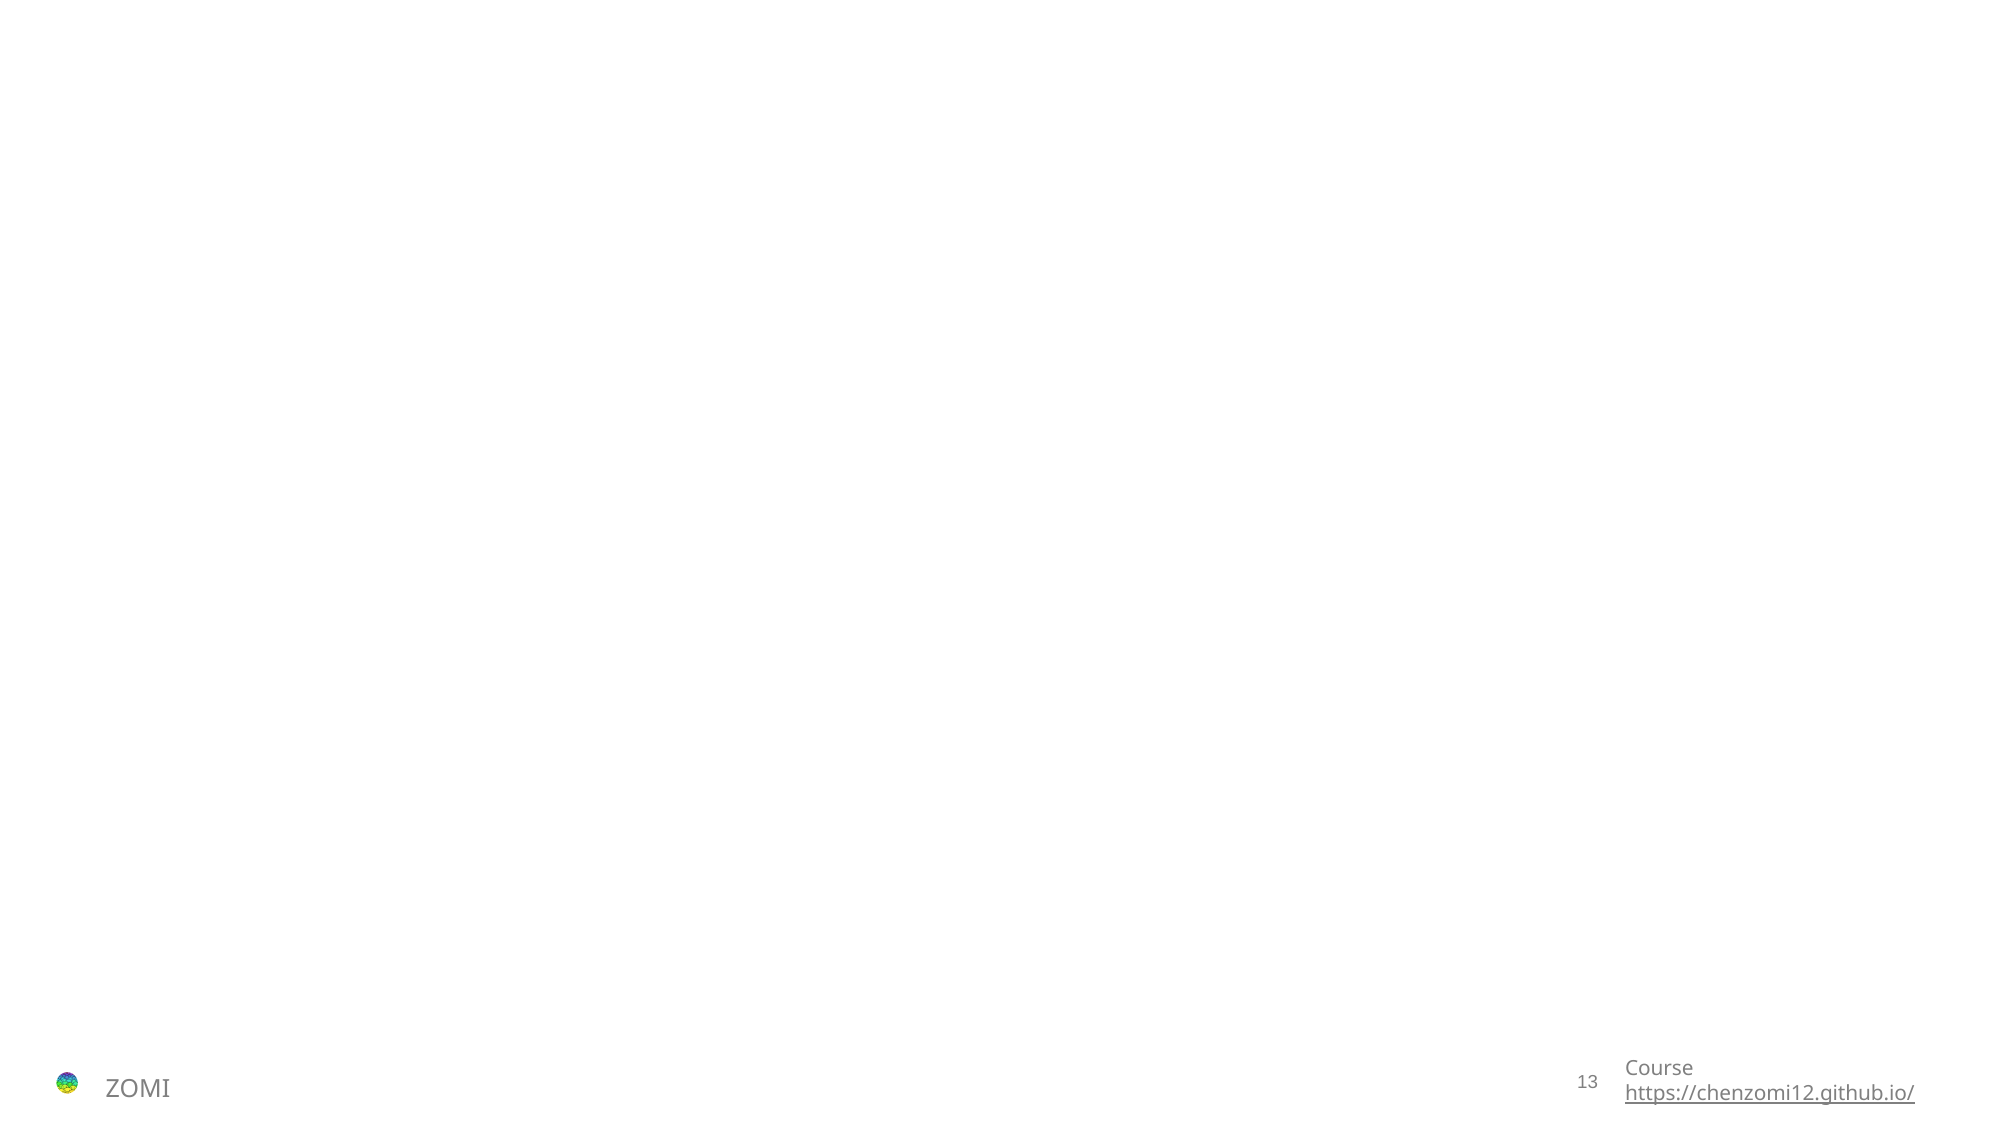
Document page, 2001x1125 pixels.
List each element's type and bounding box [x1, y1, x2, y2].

picture [57, 1073, 77, 1093]
